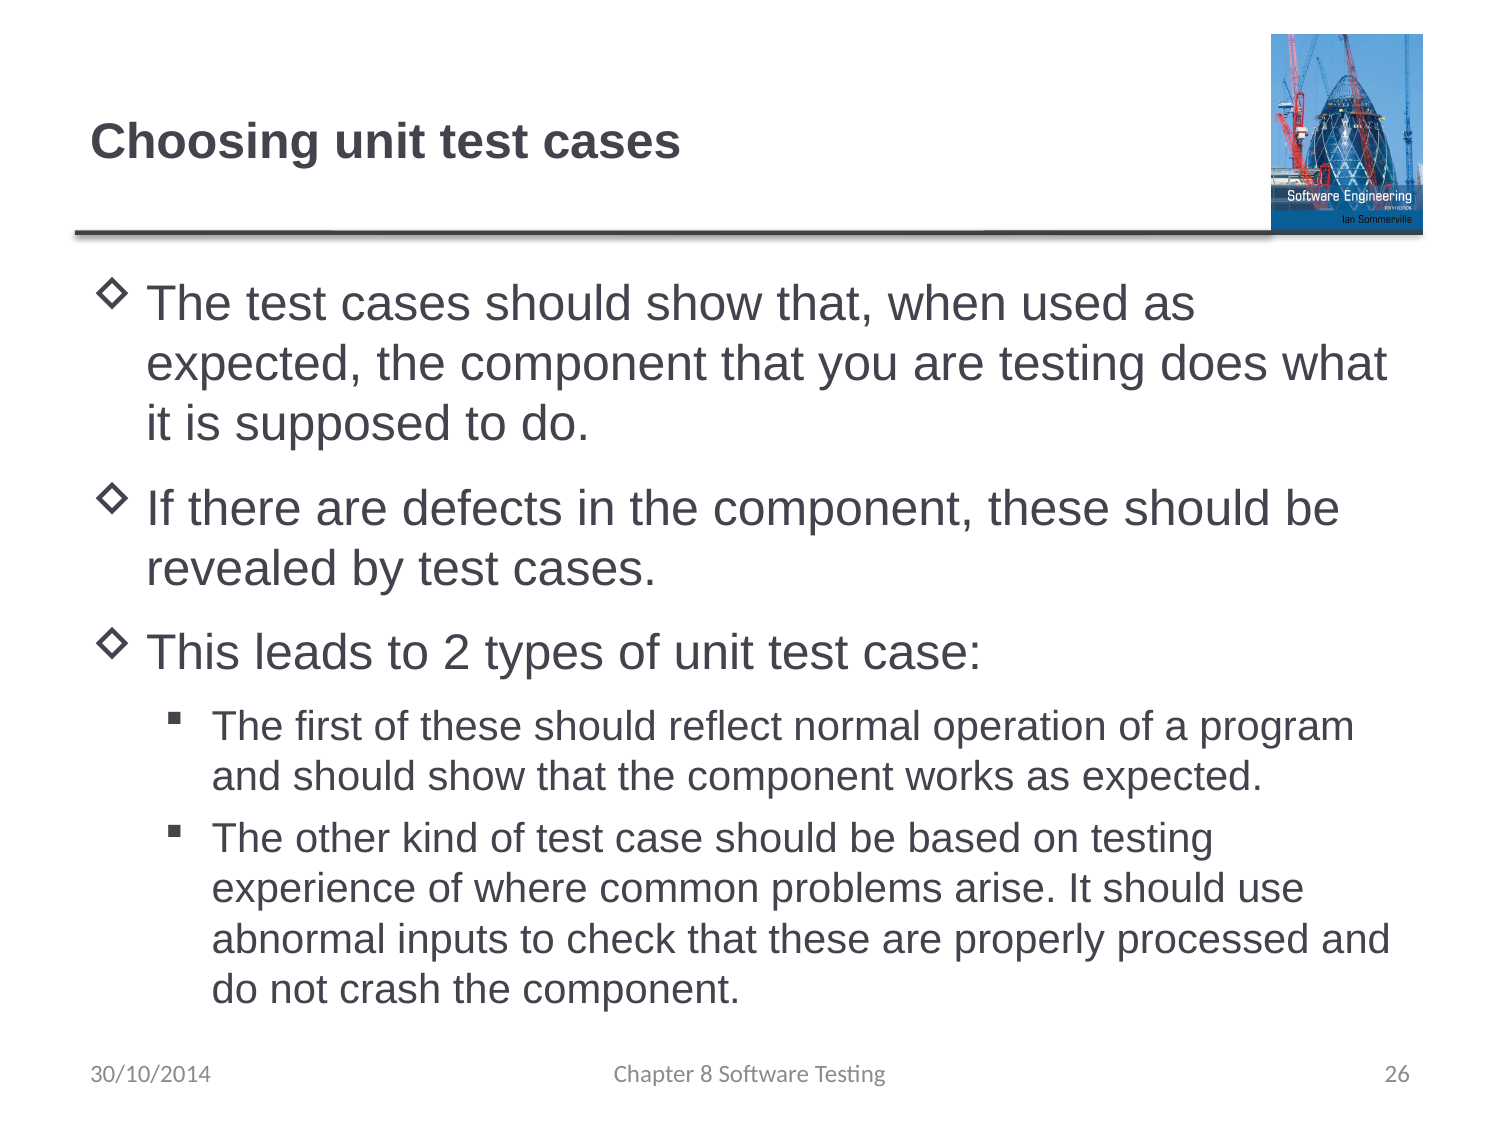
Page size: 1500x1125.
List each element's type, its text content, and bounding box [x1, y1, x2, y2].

list The test cases should show that, when used as expected, the component that you are testing does what it is supposed to do. If there are defects in the component, these should be revealed by test cases. This leads to 2 types of unit test case: The first of these should reflect normal operation of a program and should show that the component works as expected. The other kind of test case should be based on testing experience of where common problems arise. It should use abnormal inputs to check that these are properly processed and do not crash the component. [75, 262, 1425, 1005]
title Choosing unit test cases [74, 44, 1272, 233]
slide_number 26 [1074, 1042, 1425, 1103]
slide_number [75, 1042, 425, 1103]
footer Chapter 8 Software Testing [512, 1042, 988, 1103]
picture [1271, 34, 1423, 230]
